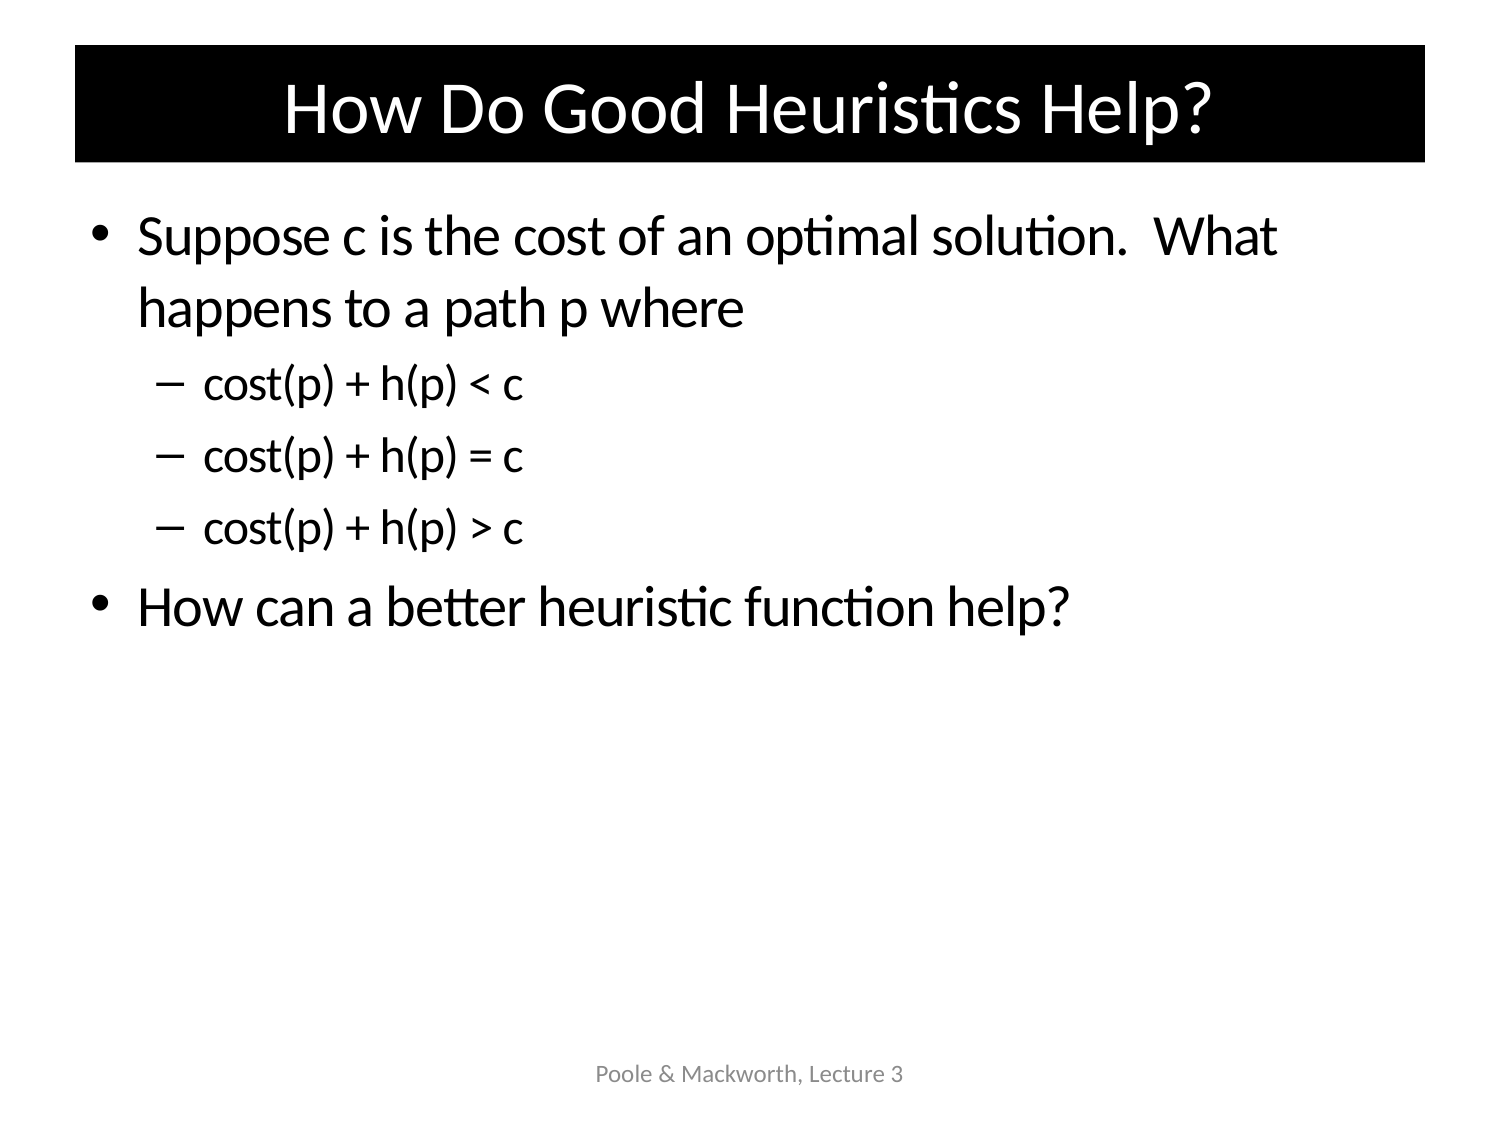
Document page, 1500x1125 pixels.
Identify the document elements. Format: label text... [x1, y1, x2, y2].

title How Do Good Heuristics Help? [75, 45, 1425, 163]
footer Poole & Mackworth, Lecture 3 [512, 1042, 988, 1103]
list Suppose c is the cost of an optimal solution. What happens to a path p where cost(p) + h(p) < c cost(p) + h(p) = c cost(p) + h(p) > c How can a better heuristic function help? [75, 187, 1425, 1005]
